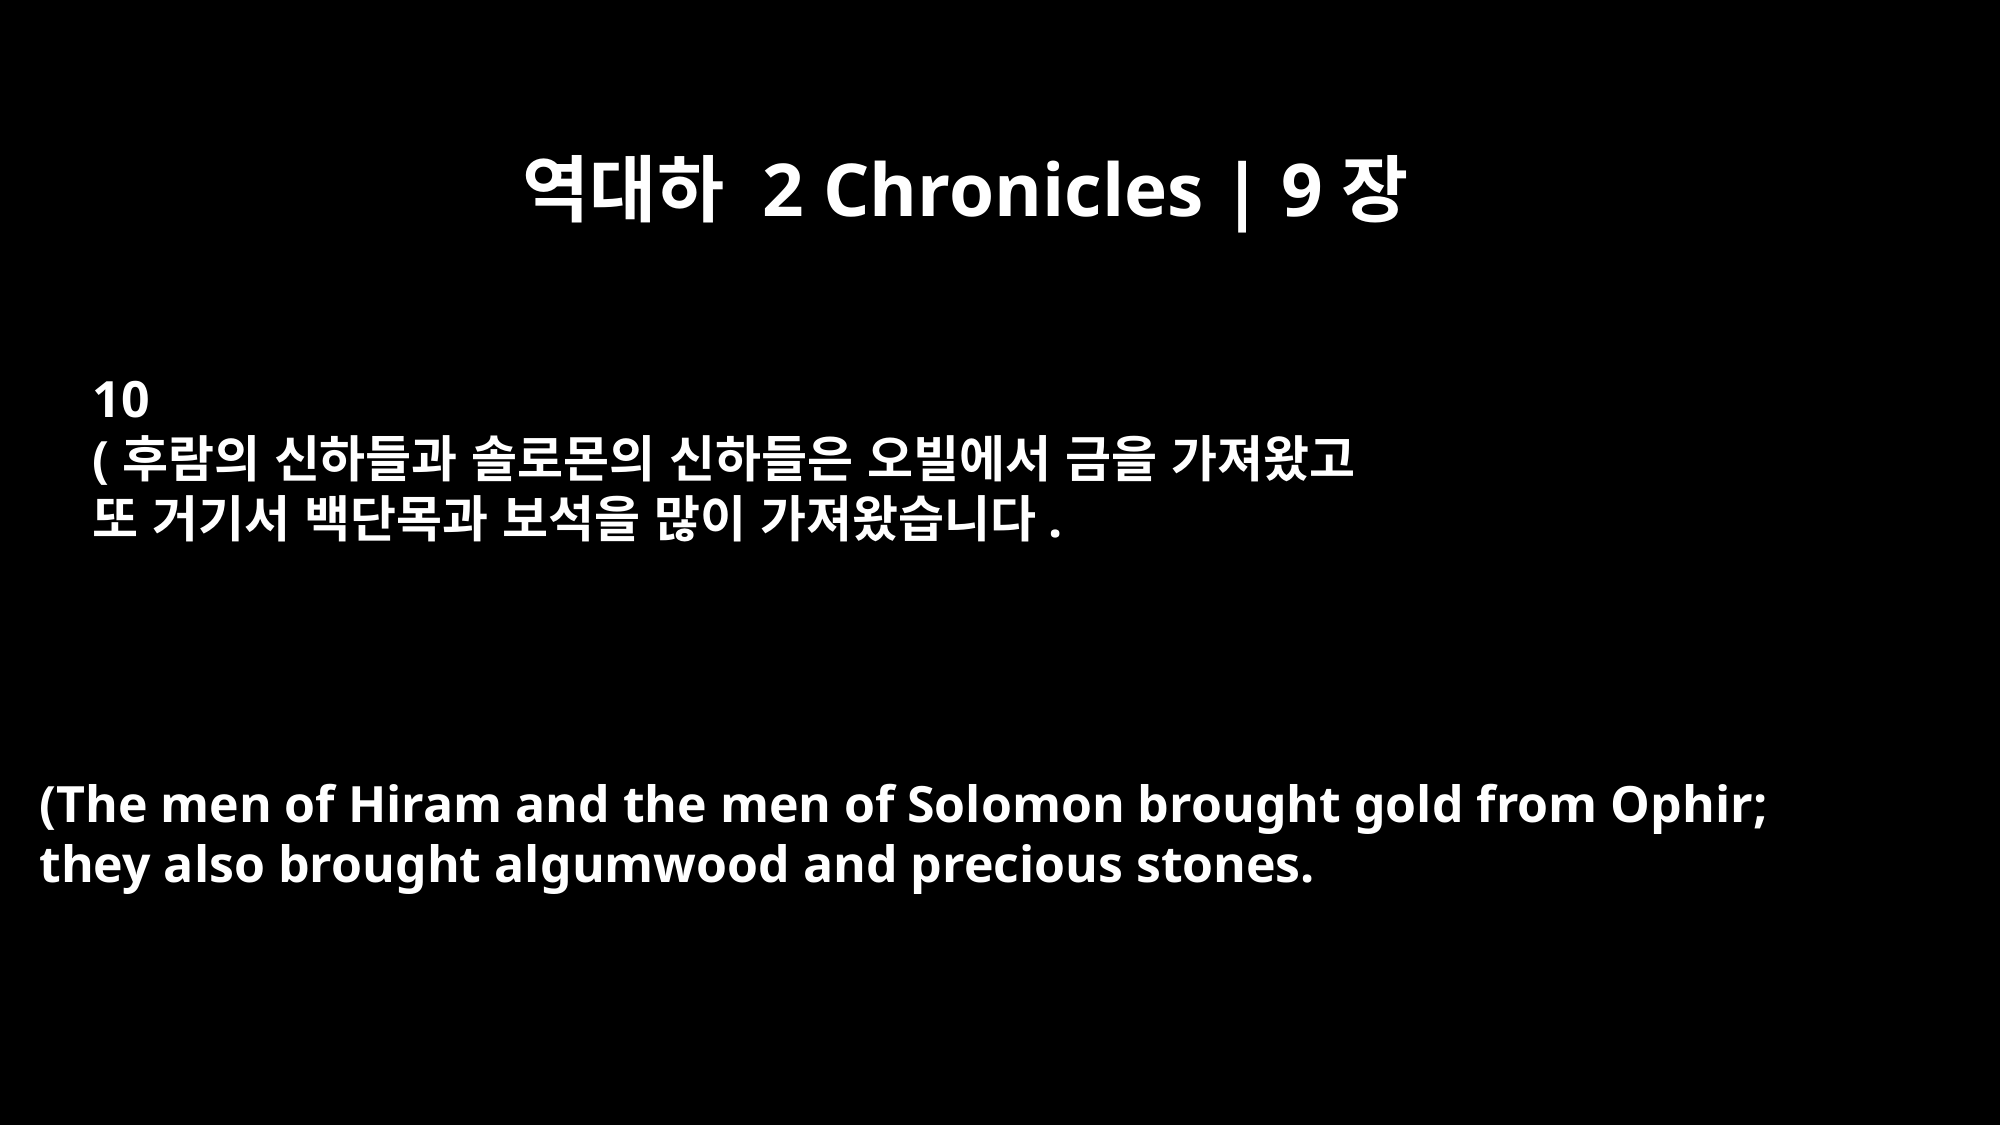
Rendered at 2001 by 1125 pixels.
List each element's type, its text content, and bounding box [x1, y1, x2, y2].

text_box 역대하 2 Chronicles | 9장 [507, 136, 1424, 239]
text_box 10 (후람의 신하들과 솔로몬의 신하들은 오빌에서 금을 가져왔고 또 거기서 백단목과 보석을 많이 가져왔습니다. [78, 359, 1371, 555]
text_box (The men of Hiram and the men of Solomon brought gold from Ophir; they also brought algumwood and precious stones. [24, 764, 1784, 900]
